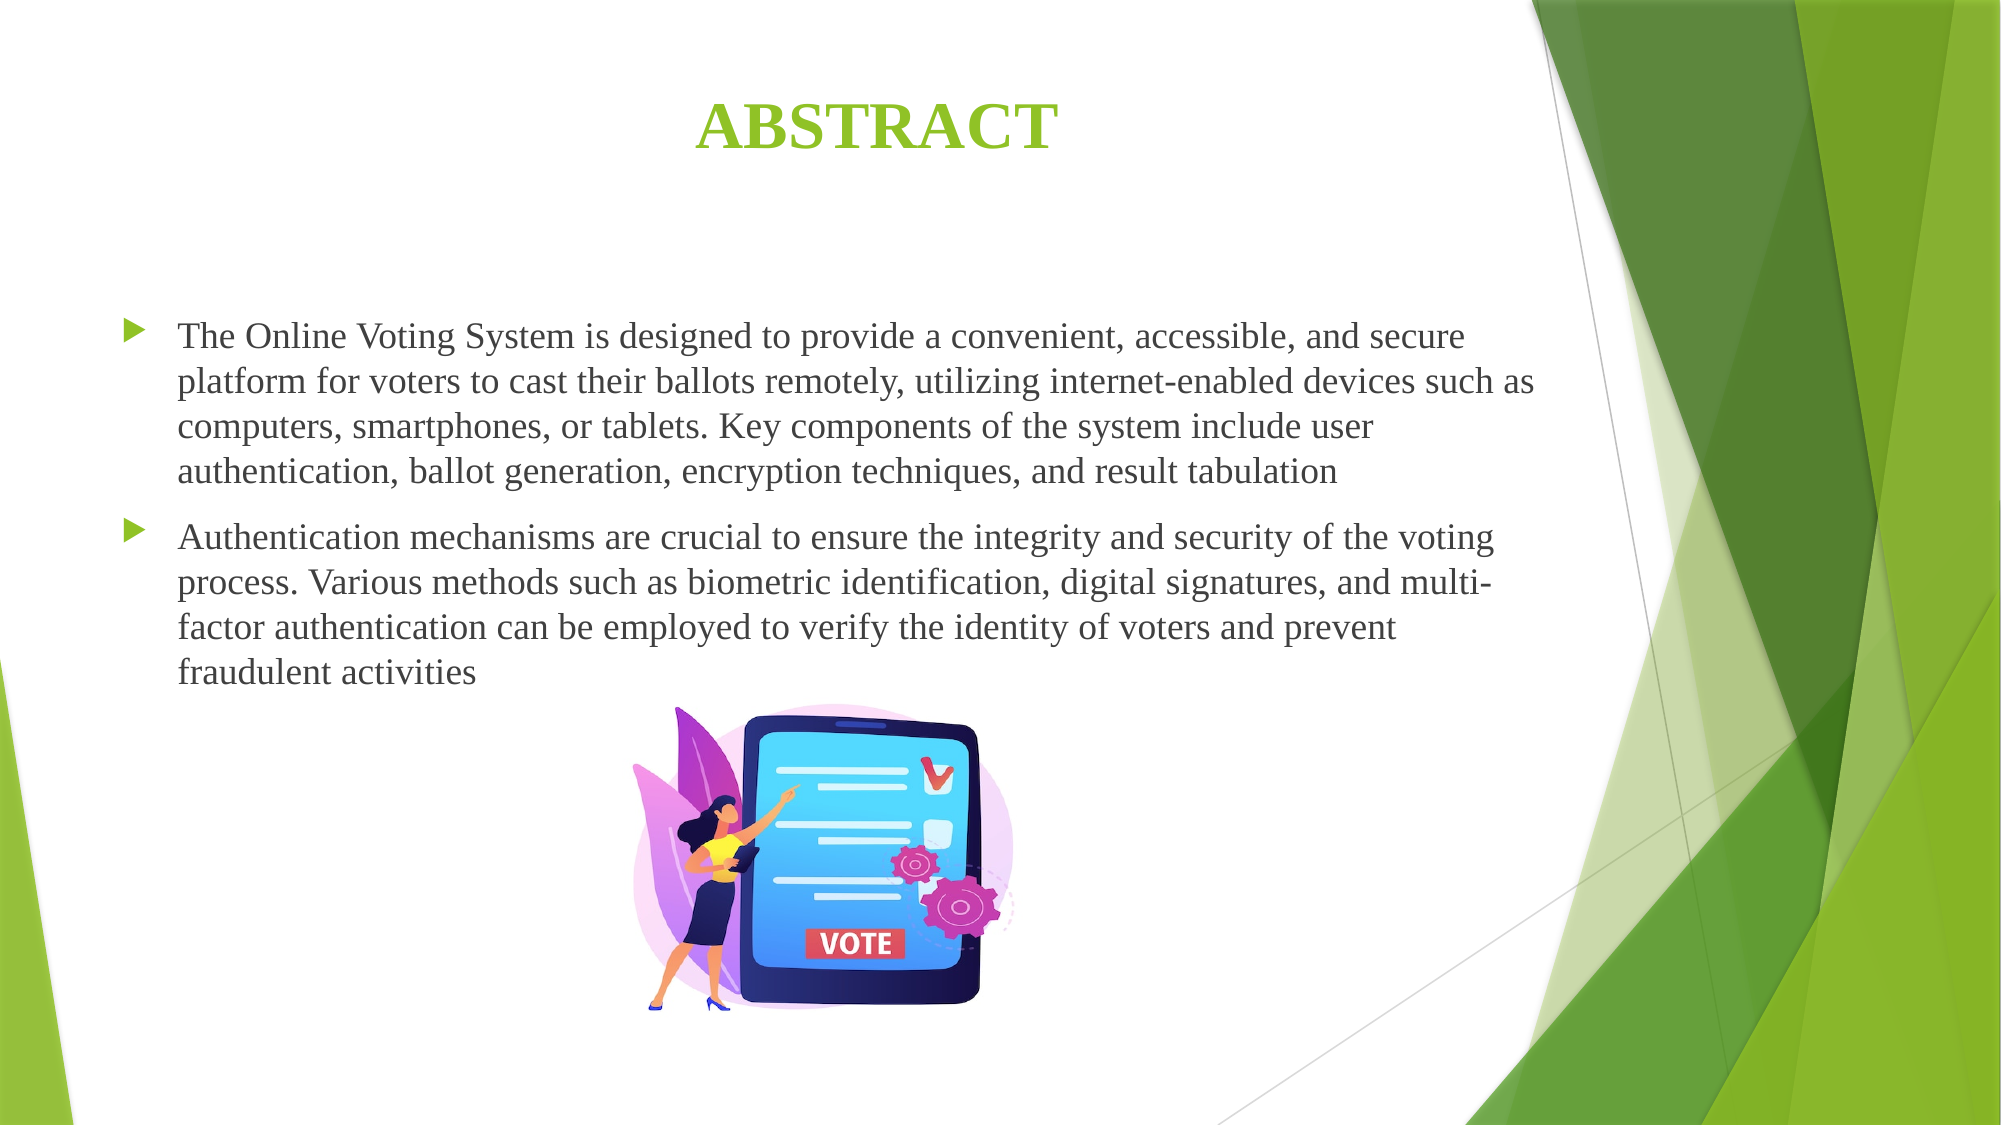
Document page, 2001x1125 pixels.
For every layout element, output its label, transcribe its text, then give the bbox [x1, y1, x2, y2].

title ABSTRACT [106, 74, 1649, 231]
picture [569, 654, 1076, 1061]
list The Online Voting System is designed to provide a convenient, accessible, and secure platform for voters to cast their ballots remotely, utilizing internet-enabled devices such as computers, smartphones, or tablets. Key components of the system include user authentication, ballot generation, encryption techniques, and result tabulation Authentication mechanisms are crucial to ensure the integrity and security of the voting process. Various methods such as biometric identification, digital signatures, and multi-factor authentication can be employed to verify the identity of voters and prevent fraudulent activities [106, 304, 1574, 1088]
